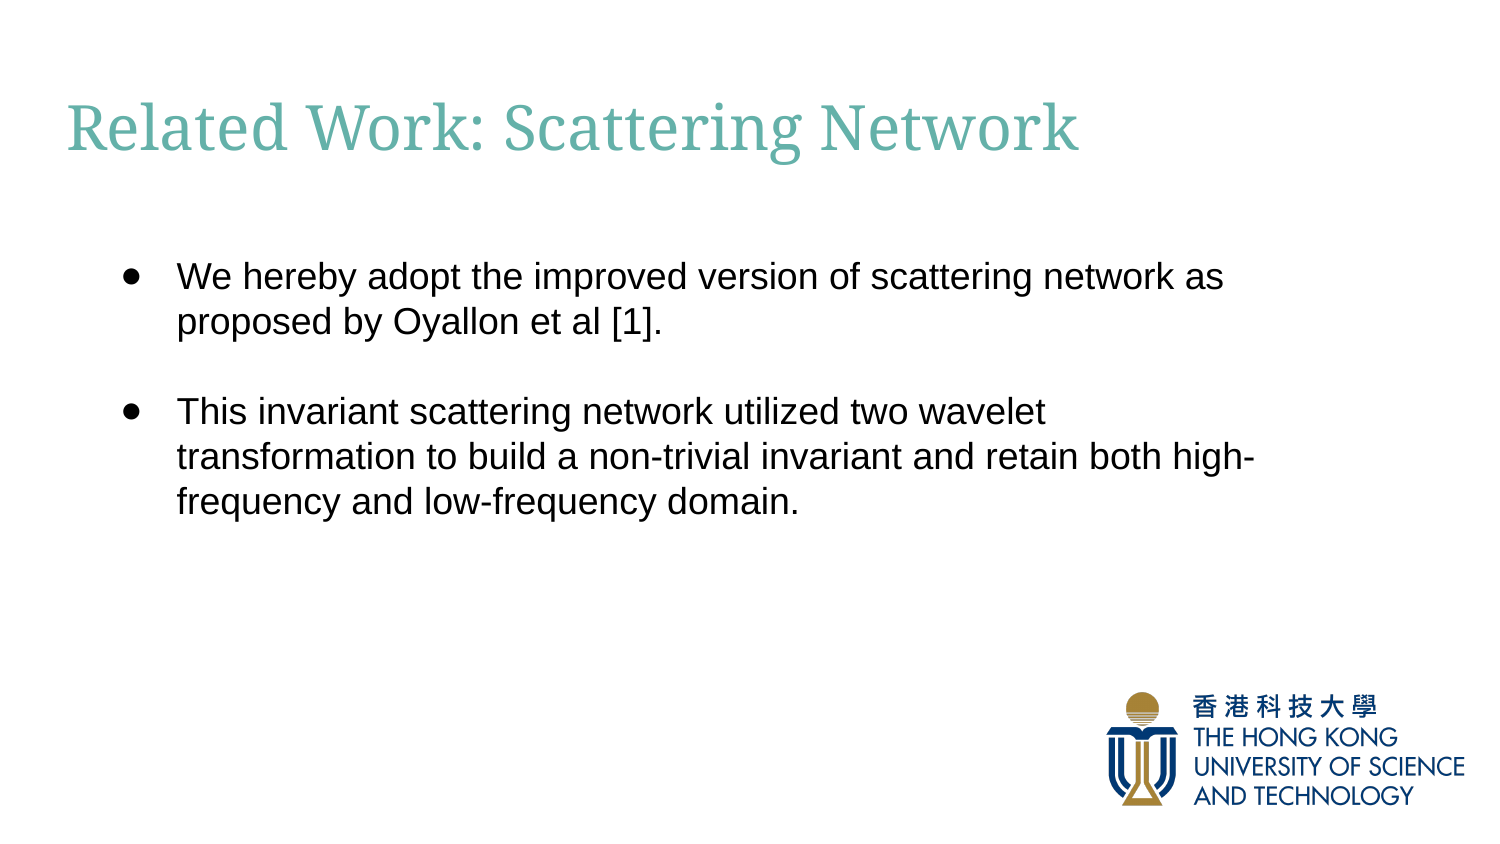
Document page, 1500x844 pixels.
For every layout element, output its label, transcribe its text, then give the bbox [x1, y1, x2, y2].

picture [1104, 691, 1466, 808]
title Related Work: Scattering Network [51, 72, 1449, 167]
text_box We hereby adopt the improved version of scattering network as proposed by Oyallon et al [1]. This invariant scattering network utilized two wavelet transformation to build a non-trivial invariant and retain both high-frequency and low-frequency domain. [86, 236, 1291, 378]
